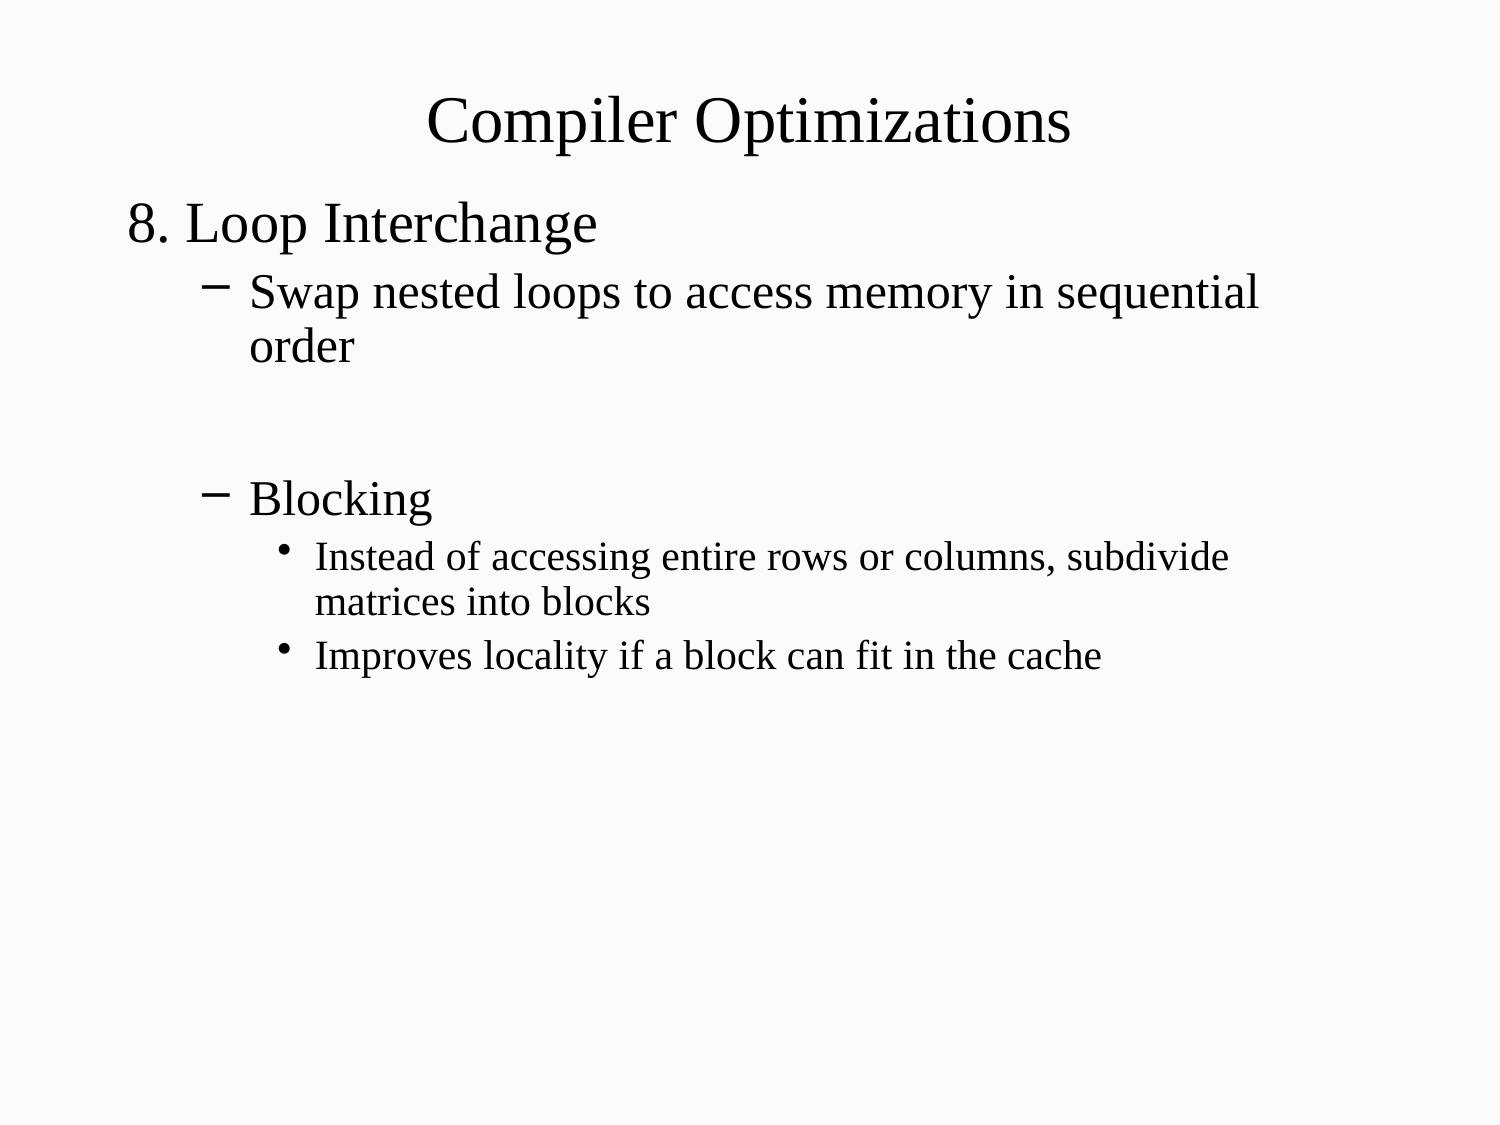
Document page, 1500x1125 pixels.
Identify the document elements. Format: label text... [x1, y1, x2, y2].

title Compiler Optimizations [75, 45, 1425, 188]
list 8. Loop Interchange Swap nested loops to access memory in sequential order Blocking Instead of accessing entire rows or columns, subdivide matrices into blocks Improves locality if a block can fit in the cache [112, 184, 1388, 1024]
